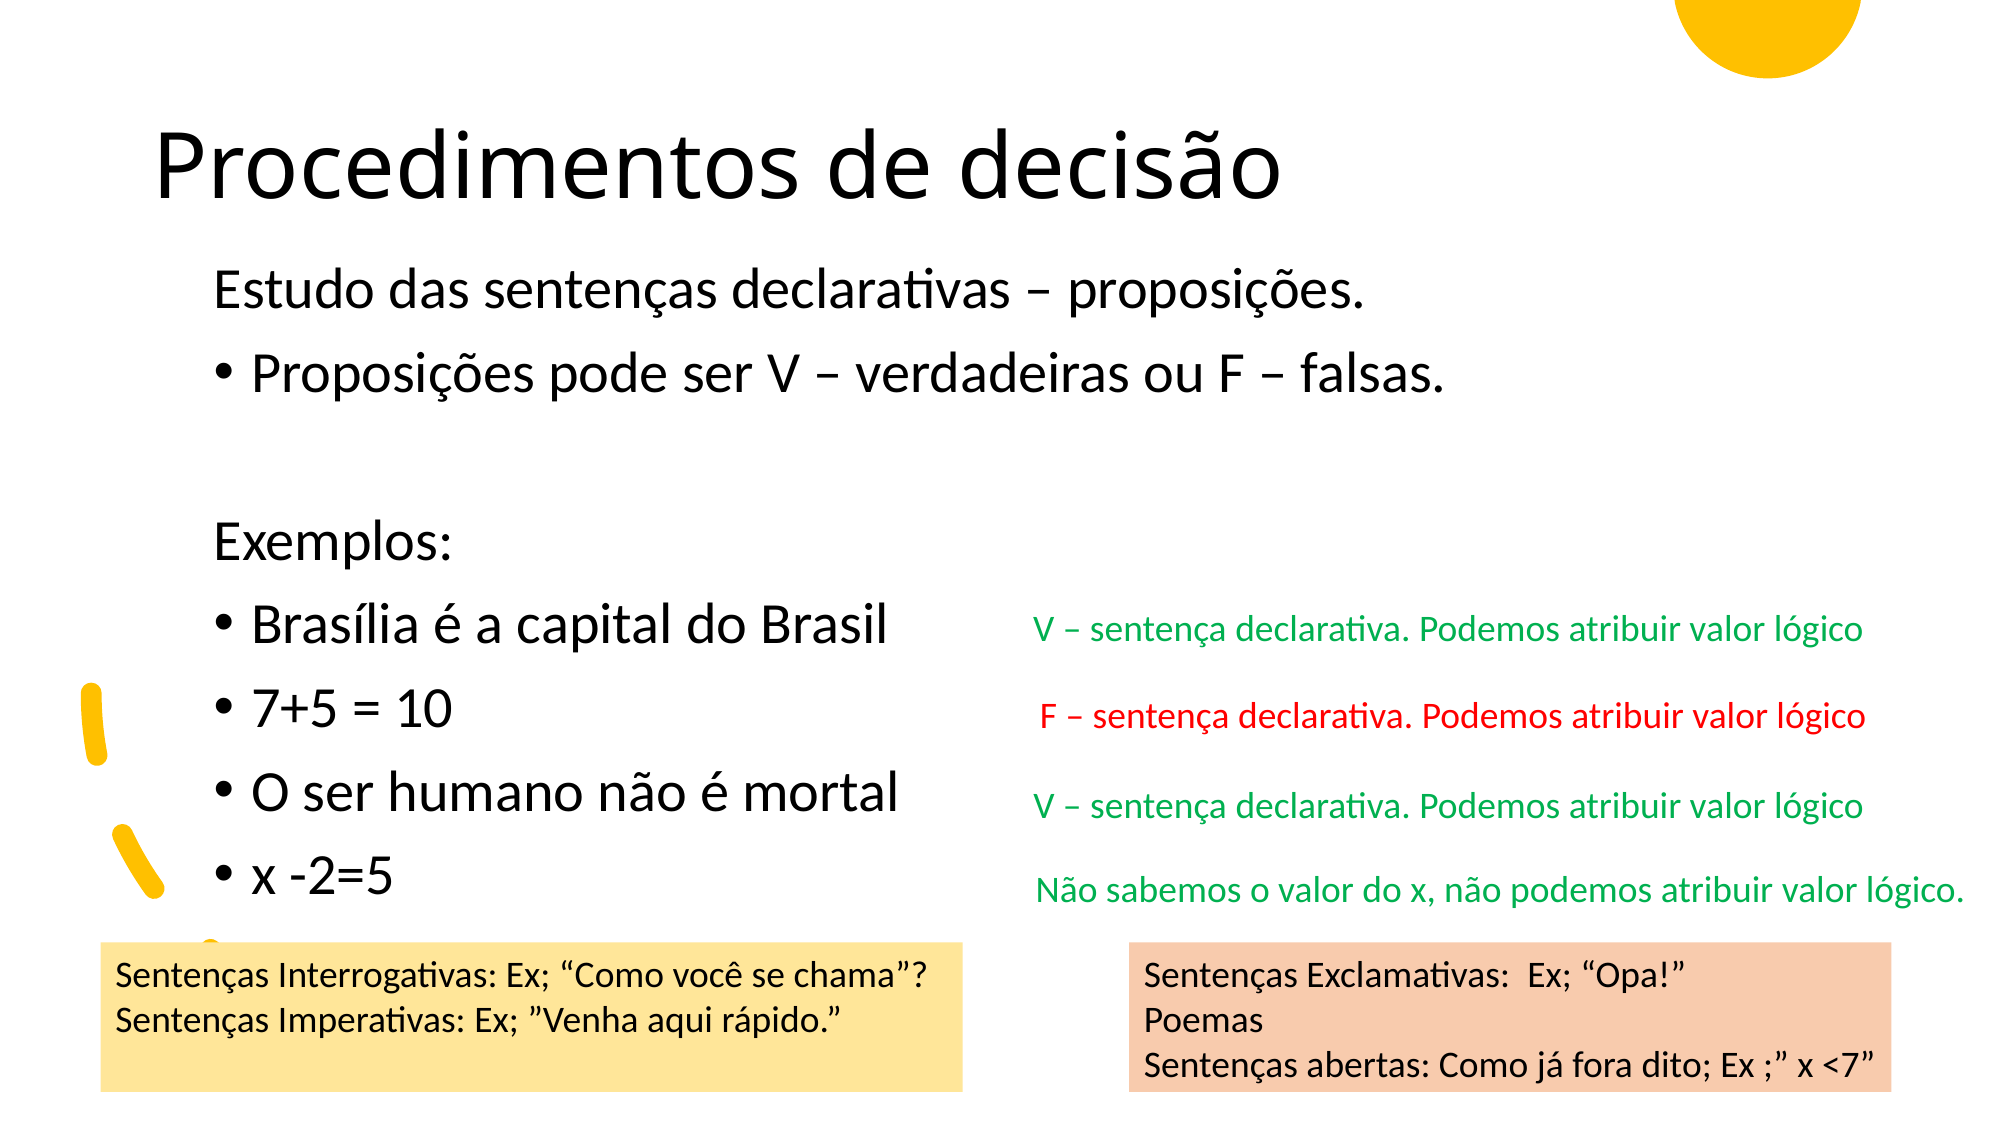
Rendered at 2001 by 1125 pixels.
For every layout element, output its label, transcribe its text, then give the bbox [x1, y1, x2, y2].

text_box Estudo das sentenças declarativas – proposições. Proposições pode ser V – verdadeiras ou F – falsas. Exemplos: Brasília é a capital do Brasil 7+5 = 10 O ser humano não é mortal x -2=5 [198, 251, 1467, 942]
text_box [1673, 0, 1862, 59]
title Procedimentos de decisão [137, 59, 1863, 278]
text_box V – sentença declarativa. Podemos atribuir valor lógico [1018, 773, 1880, 834]
text_box [90, 692, 198, 940]
text_box Não sabemos o valor do x, não podemos atribuir valor lógico. [1020, 857, 1982, 918]
text_box V – sentença declarativa. Podemos atribuir valor lógico [1018, 596, 1880, 657]
text_box [0, 0, 2000, 1125]
text_box F – sentença declarativa. Podemos atribuir valor lógico [1024, 683, 1882, 744]
text_box Sentenças Exclamativas: Ex; “Opa!” Poemas Sentenças abertas: Como já fora dito; Ex ;” x <7” [1129, 942, 1892, 1092]
text_box Sentenças Interrogativas: Ex; “Como você se chama”? Sentenças Imperativas: Ex; ”Venha aqui rápido.” [100, 942, 963, 1092]
